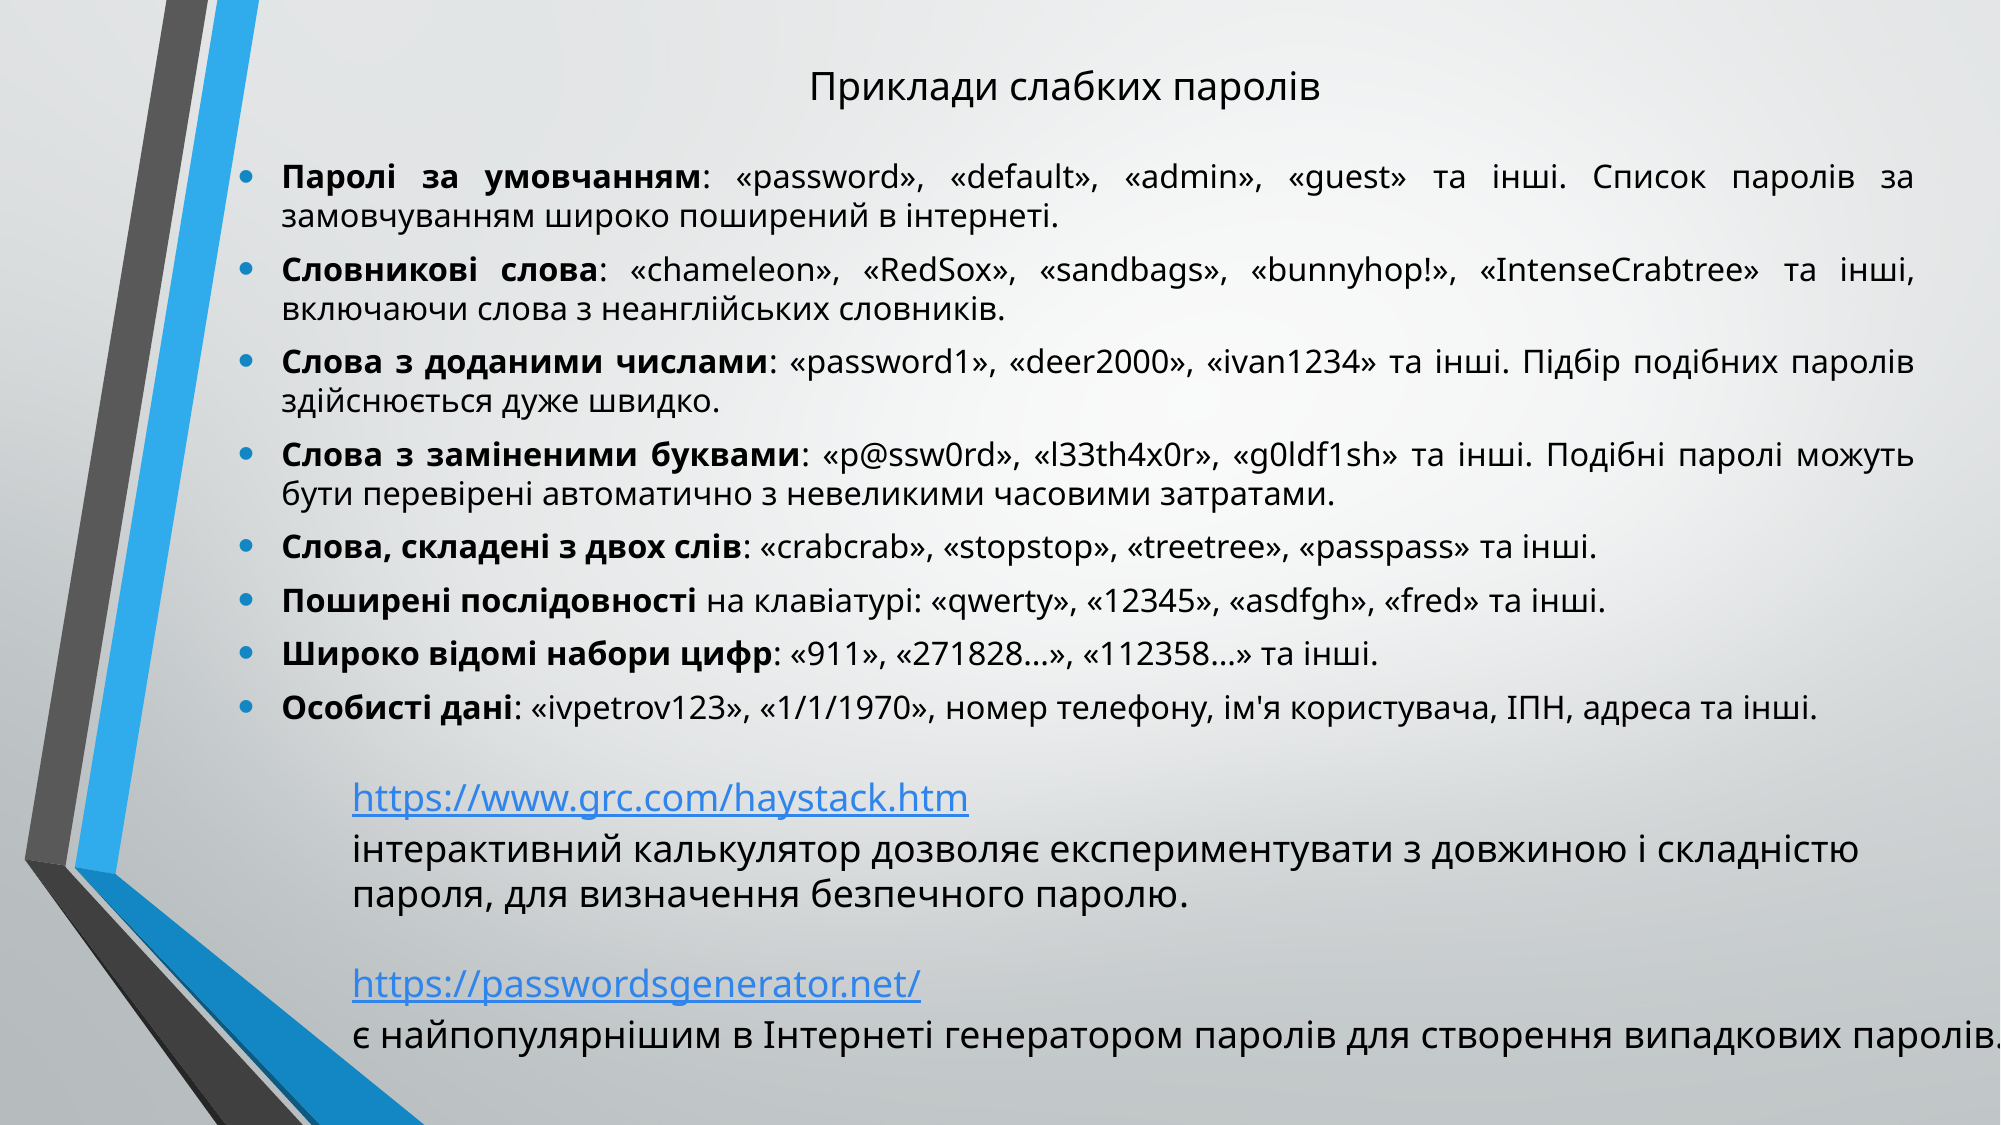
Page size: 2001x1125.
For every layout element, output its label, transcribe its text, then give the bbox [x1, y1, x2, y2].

title Приклади слабких паролів [243, 53, 1887, 116]
text_box https://www.grc.com/haystack.htm інтерактивний калькулятор дозволяє експериментувати з довжиною і складністю пароля, для визначення безпечного паролю. https://passwordsgenerator.net/ є найпопулярнішим в Інтернеті генератором паролів для створення випадкових паролів. [337, 766, 2000, 1063]
list Паролі за умовчанням: «password», «default», «admin», «guest» та інші. Список паролів за замовчуванням широко поширений в інтернеті. Словникові слова: «chameleon», «RedSox», «sandbags», «bunnyhop!», «IntenseCrabtree» та інші, включаючи слова з неанглійських словників. Слова з доданими числами: «password1», «deer2000», «ivan1234» та інші. Підбір подібних паролів здійснюється дуже швидко. Слова з заміненими буквами: «p@ssw0rd», «l33th4x0r», «g0ldf1sh» та інші. Подібні паролі можуть бути перевірені автоматично з невеликими часовими затратами. Слова, складені з двох слів: «crabcrab», «stopstop», «treetree», «passpass» та інші. Поширені послідовності на клавіатурі: «qwerty», «12345», «asdfgh», «fred» та інші. Широко відомі набори цифр: «911», «271828…», «112358…» та інші. Особисті дані: «ivpetrov123», «1/1/1970», номер телефону, ім'я користувача, ІПН, адреса та інші. [222, 140, 1931, 742]
